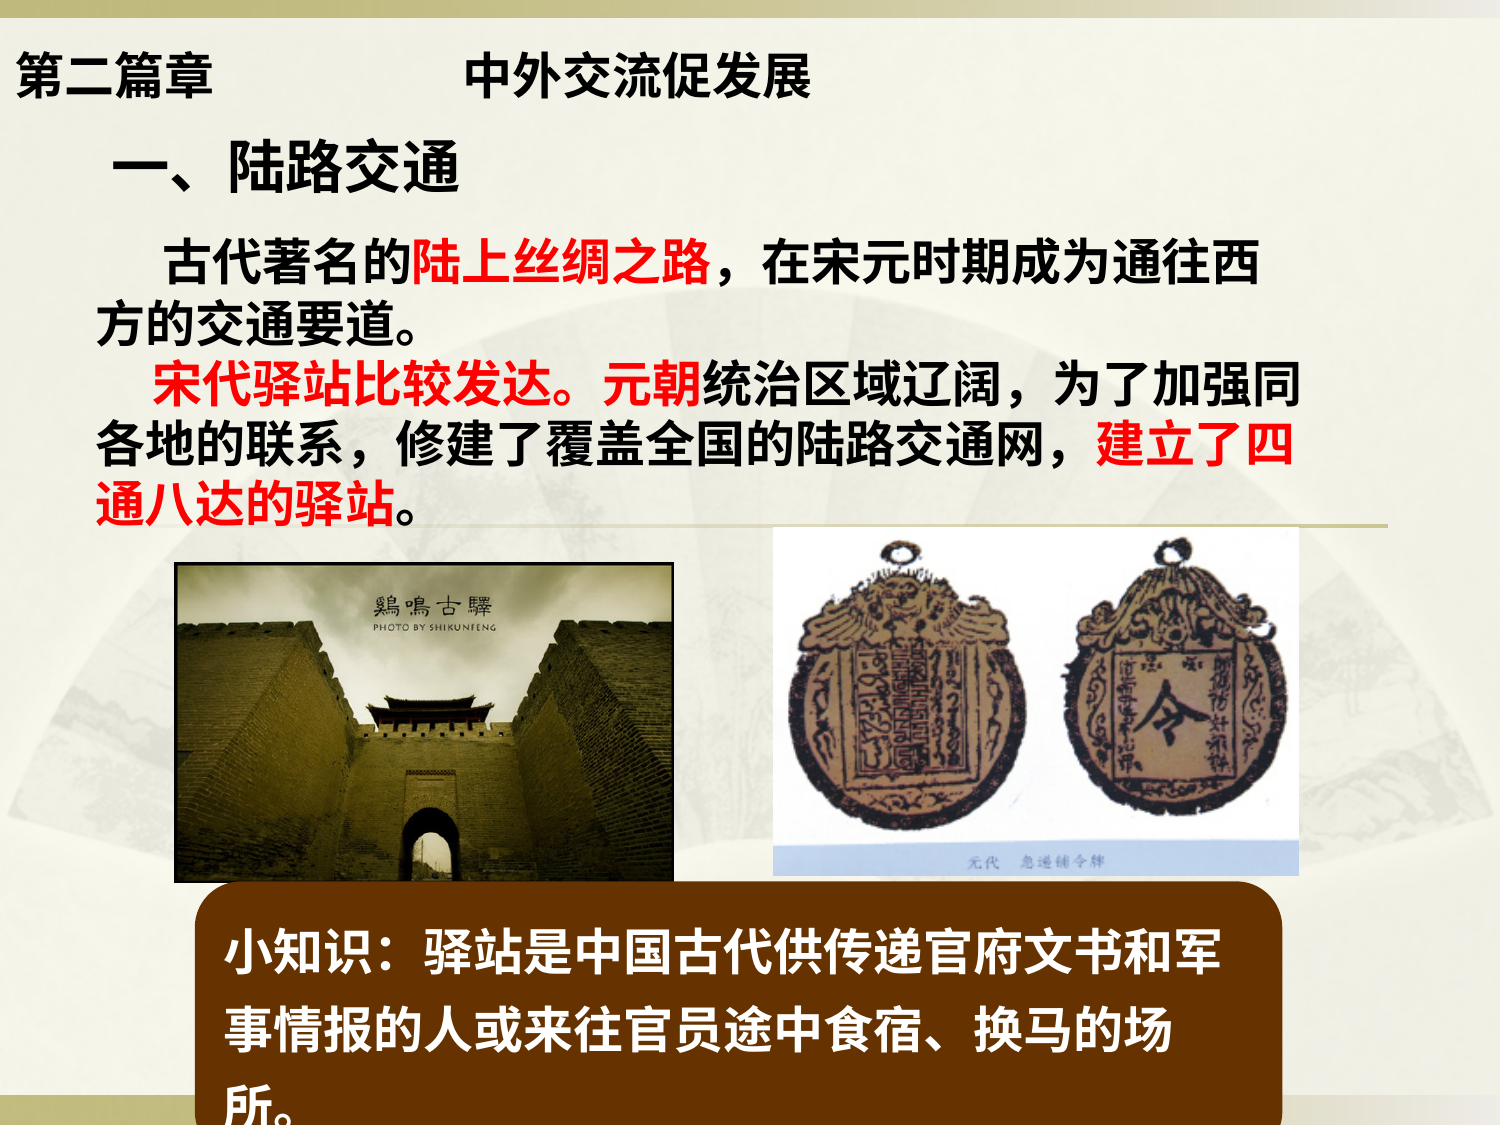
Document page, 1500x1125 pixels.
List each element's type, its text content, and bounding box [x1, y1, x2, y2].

picture [174, 561, 675, 884]
text_box 小知识：驿站是中国古代供传递官府文书和军事情报的人或来往官员途中食宿、换马的场所。 [194, 881, 1283, 1125]
text_box 古代著名的陆上丝绸之路，在宋元时期成为通往西方的交通要道。 宋代驿站比较发达。元朝统治区域辽阔，为了加强同各地的联系，修建了覆盖全国的陆路交通网，建立了四通八达的驿站。 [75, 212, 1330, 543]
picture [773, 526, 1300, 876]
text_box 第二篇章 中外交流促发展 [0, 37, 1138, 113]
text_box 一、陆路交通 [99, 125, 841, 207]
